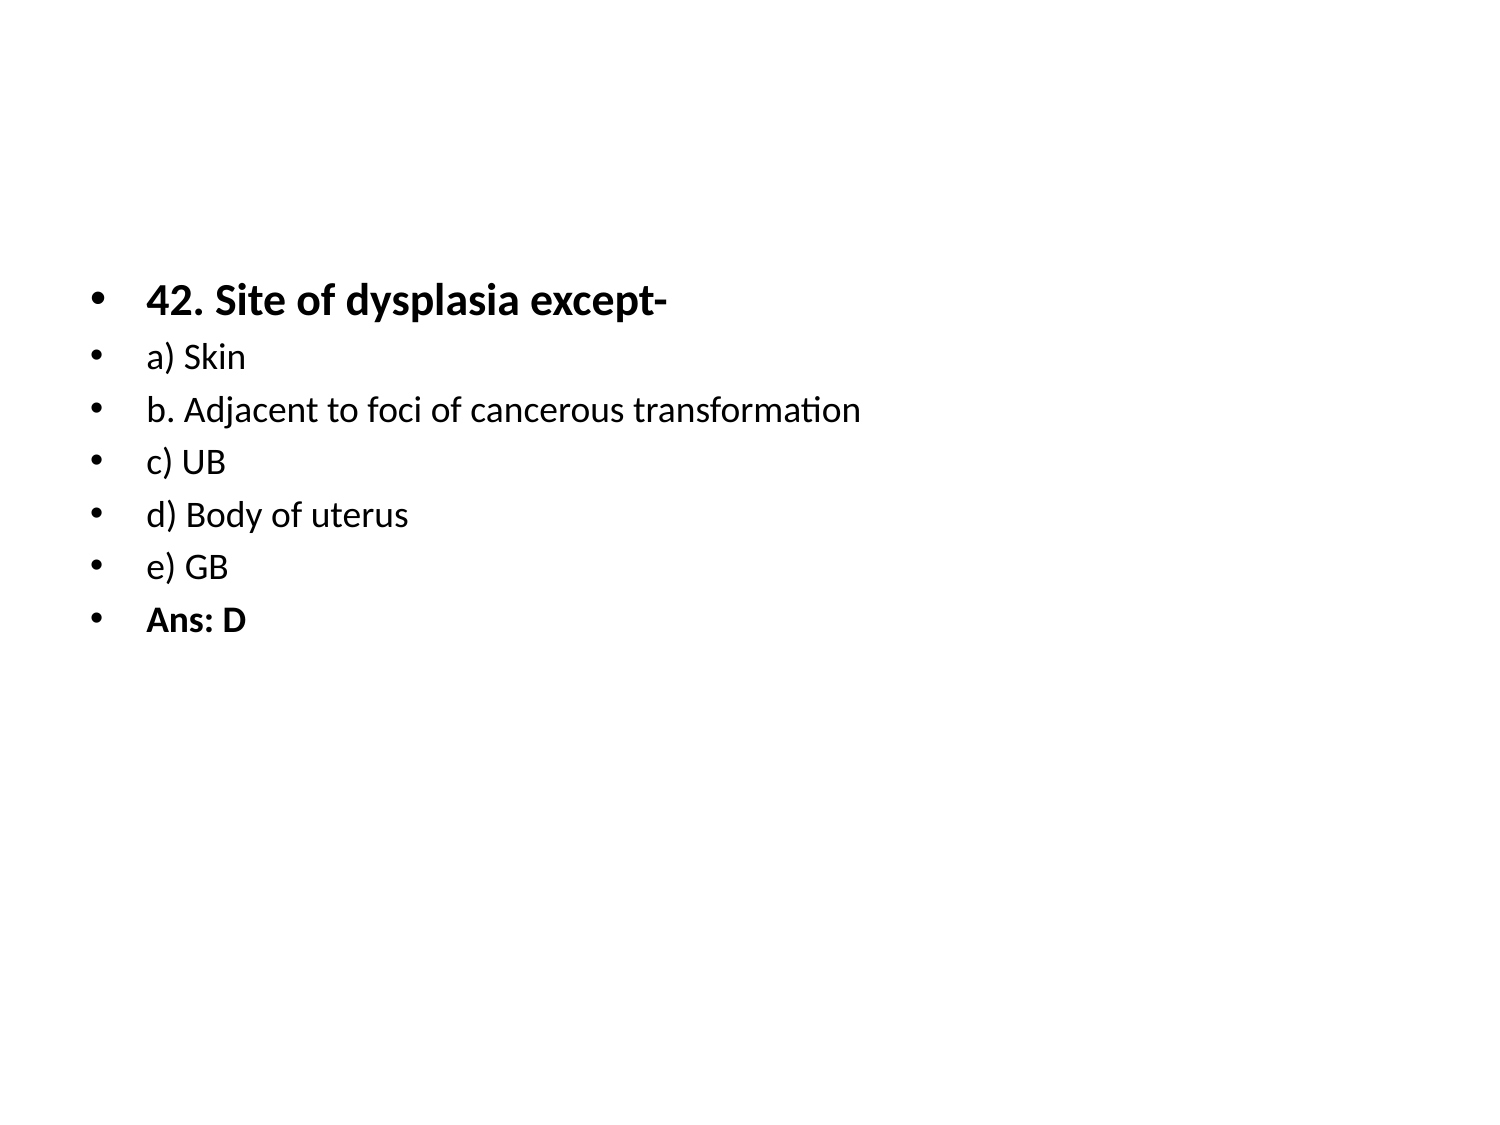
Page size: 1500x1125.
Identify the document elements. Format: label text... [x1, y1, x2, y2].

list 42. Site of dysplasia except- a) Skin b. Adjacent to foci of cancerous transformation c) UB d) Body of uterus e) GB Ans: D [75, 262, 1425, 1005]
